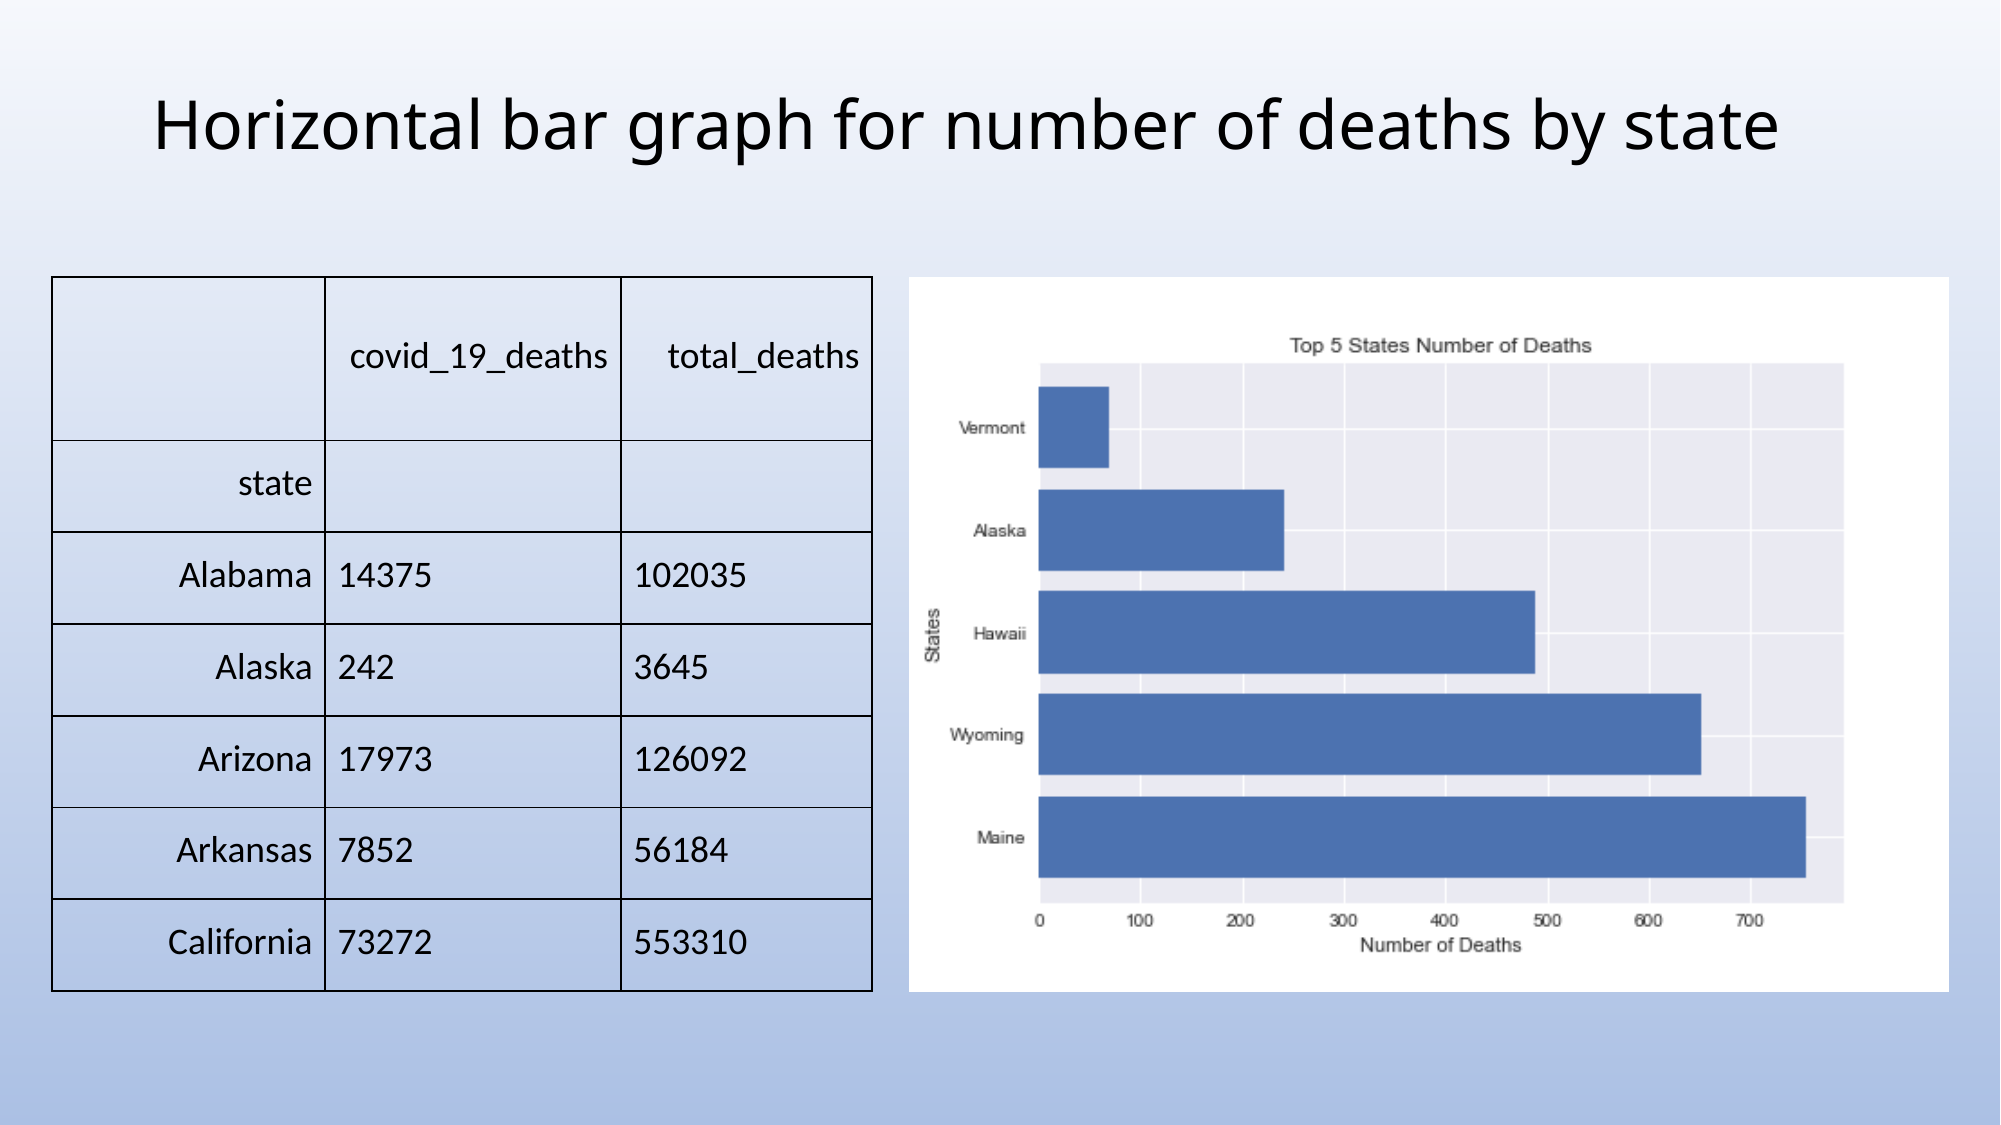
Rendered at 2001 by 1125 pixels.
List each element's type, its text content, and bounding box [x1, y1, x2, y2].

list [909, 277, 1949, 992]
table_cell 73272 [326, 900, 620, 990]
table_cell 242 [326, 625, 620, 715]
table_header [53, 278, 324, 440]
table_header covid_19_deaths [326, 278, 620, 440]
table_cell 3645 [622, 625, 871, 715]
table_cell 14375 [326, 533, 620, 623]
table_cell Alaska [53, 625, 324, 715]
table_cell state [53, 441, 324, 531]
table_cell 17973 [326, 717, 620, 807]
table_cell 56184 [622, 808, 871, 898]
table_cell [622, 441, 871, 531]
table_cell [326, 441, 620, 531]
table_cell Arkansas [53, 808, 324, 898]
table_cell Arizona [53, 717, 324, 807]
title Horizontal bar graph for number of deaths by state [137, 59, 1863, 278]
table_cell California [53, 900, 324, 990]
table_cell Alabama [53, 533, 324, 623]
table_header total_deaths [622, 278, 871, 440]
table_cell 7852 [326, 808, 620, 898]
table_cell 553310 [622, 900, 871, 990]
table_cell 102035 [622, 533, 871, 623]
table_cell 126092 [622, 717, 871, 807]
